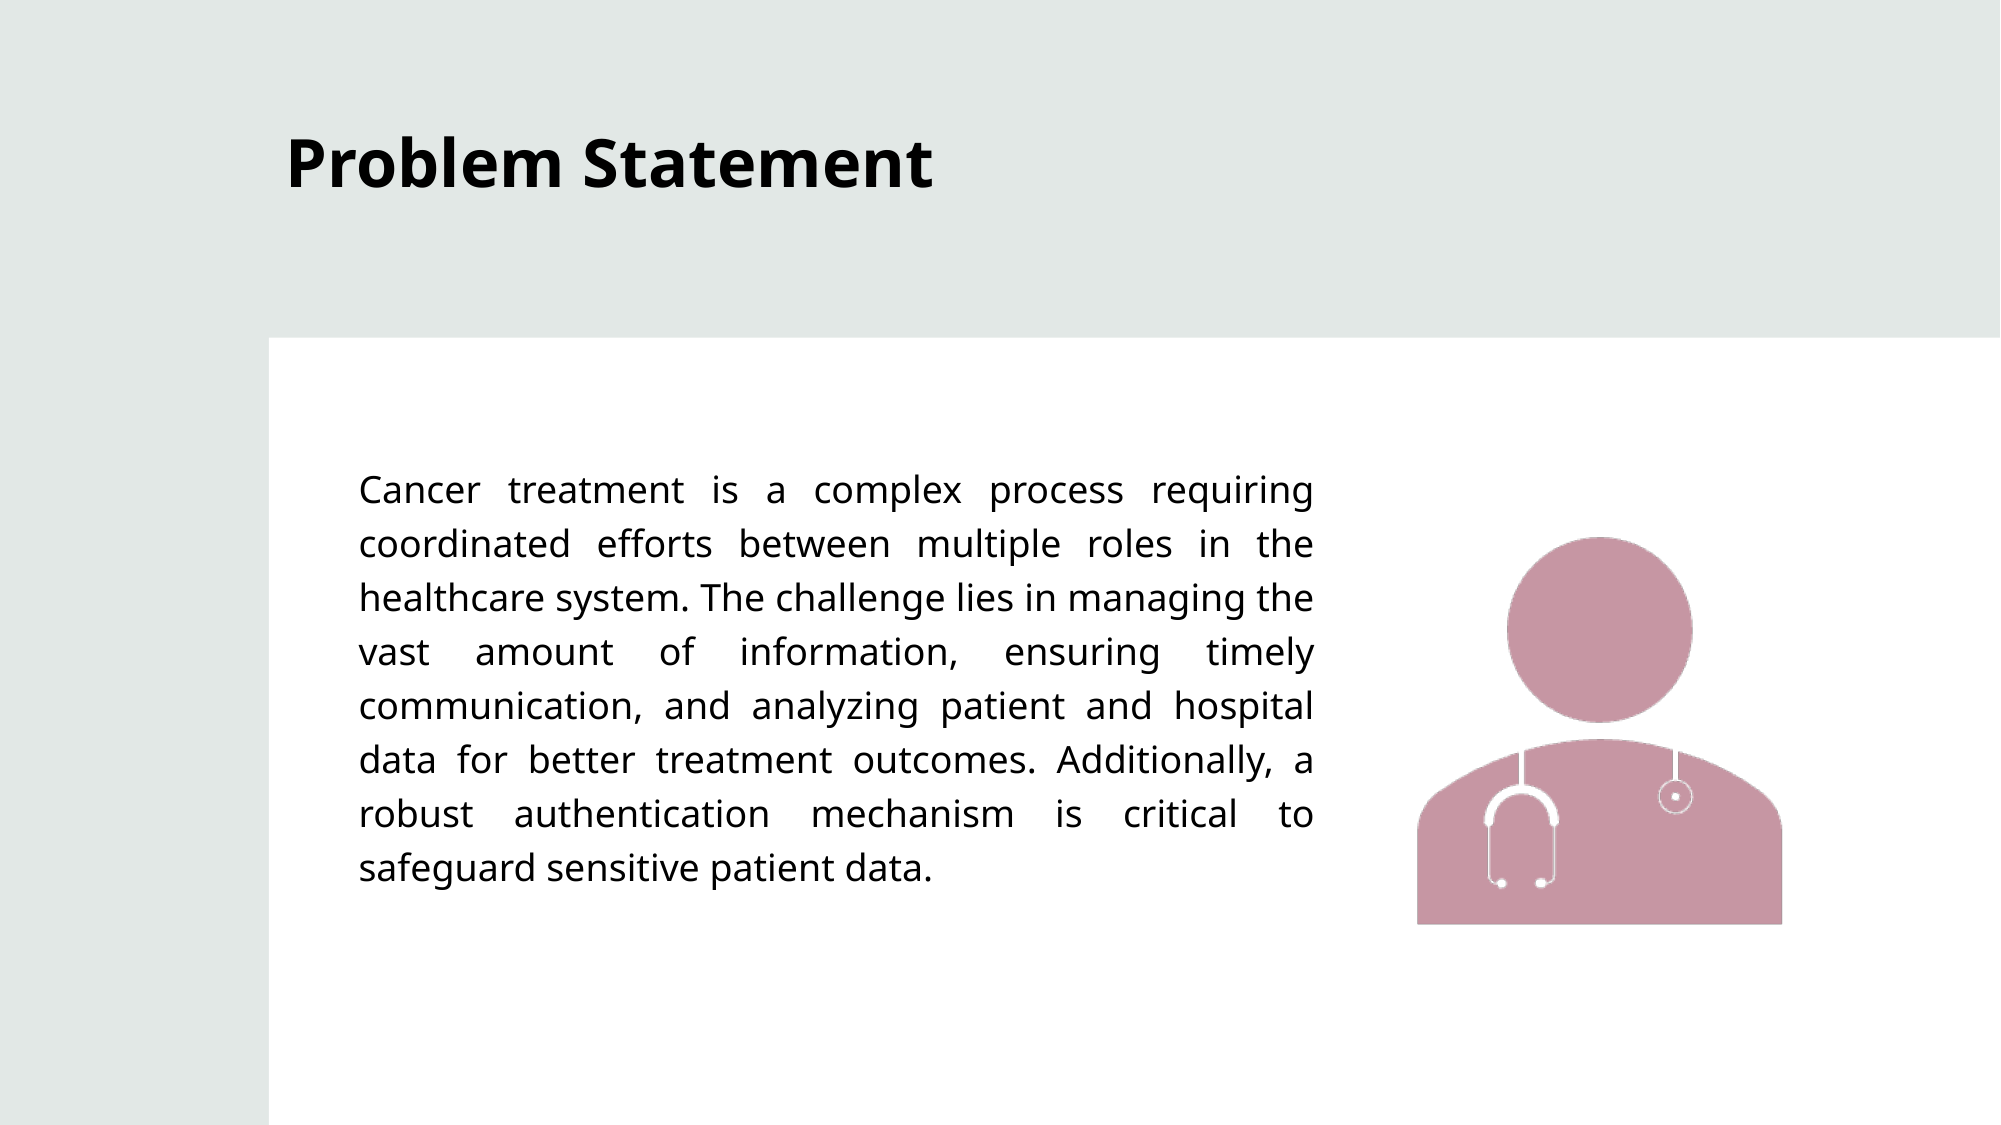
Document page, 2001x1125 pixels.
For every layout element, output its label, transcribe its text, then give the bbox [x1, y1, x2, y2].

title Problem Statement [270, 72, 1885, 250]
text_box [0, 0, 2000, 1125]
list Cancer treatment is a complex process requiring coordinated efforts between multiple roles in the healthcare system. The challenge lies in managing the vast amount of information, ensuring timely communication, and analyzing patient and hospital data for better treatment outcomes. Additionally, a robust authentication mechanism is critical to safeguard sensitive patient data. [343, 450, 1331, 1030]
picture [1331, 462, 1869, 1000]
text_box [268, 336, 2000, 1125]
